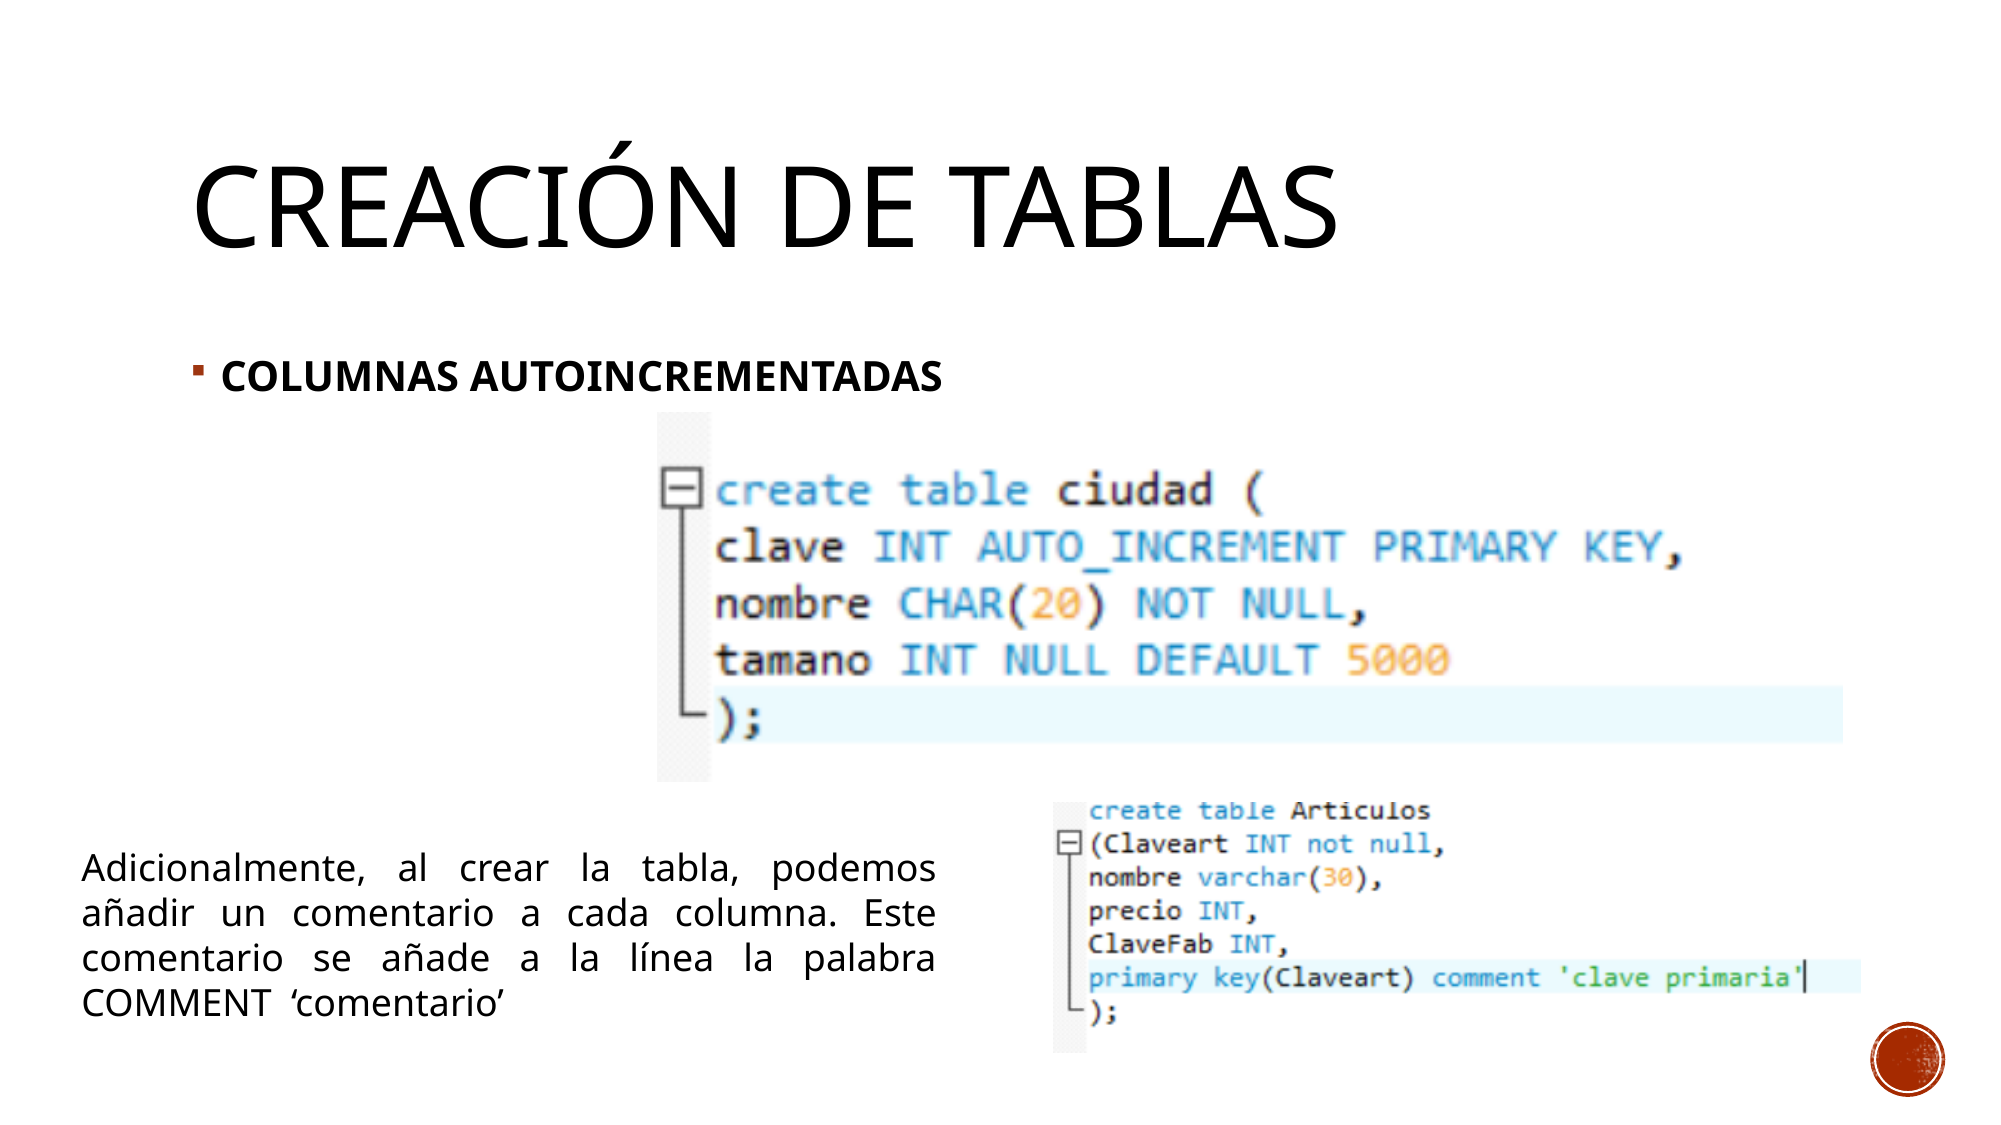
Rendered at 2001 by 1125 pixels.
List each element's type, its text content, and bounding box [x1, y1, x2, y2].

picture [1053, 802, 1861, 1053]
list COLUMNAS AUTOINCREMENTADAS [175, 348, 1826, 1013]
title Creación de tablas [175, 79, 1826, 344]
picture [657, 412, 1843, 782]
text_box Adicionalmente, al crear la tabla, podemos añadir un comentario a cada columna. Este comentario se añade a la línea la palabra COMMENT ‘comentario’ [66, 836, 953, 1031]
